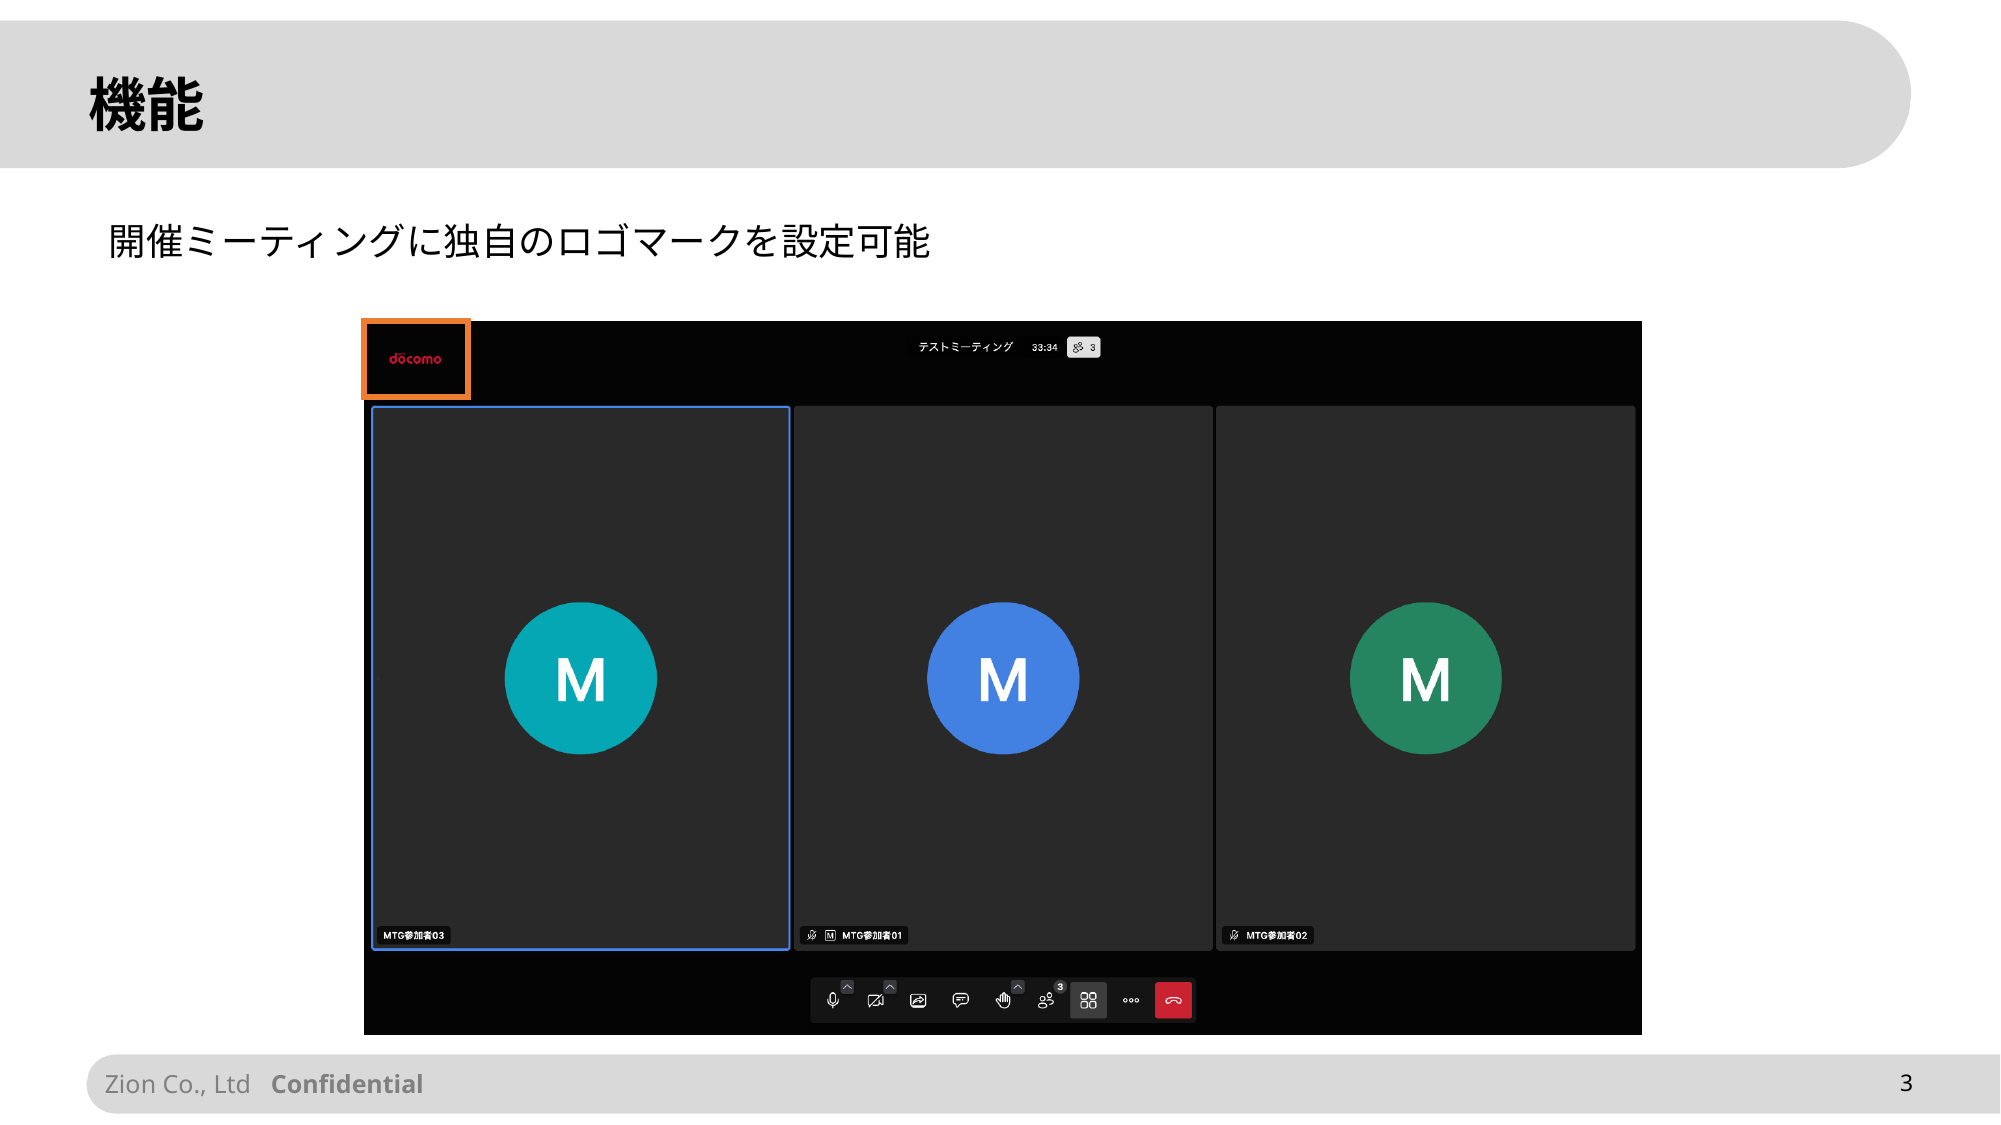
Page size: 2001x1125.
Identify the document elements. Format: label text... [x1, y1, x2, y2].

text_box 開催ミーティングに独自のロゴマークを設定可能 [94, 210, 947, 271]
title 機能 [88, 60, 1819, 161]
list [364, 321, 1642, 1035]
